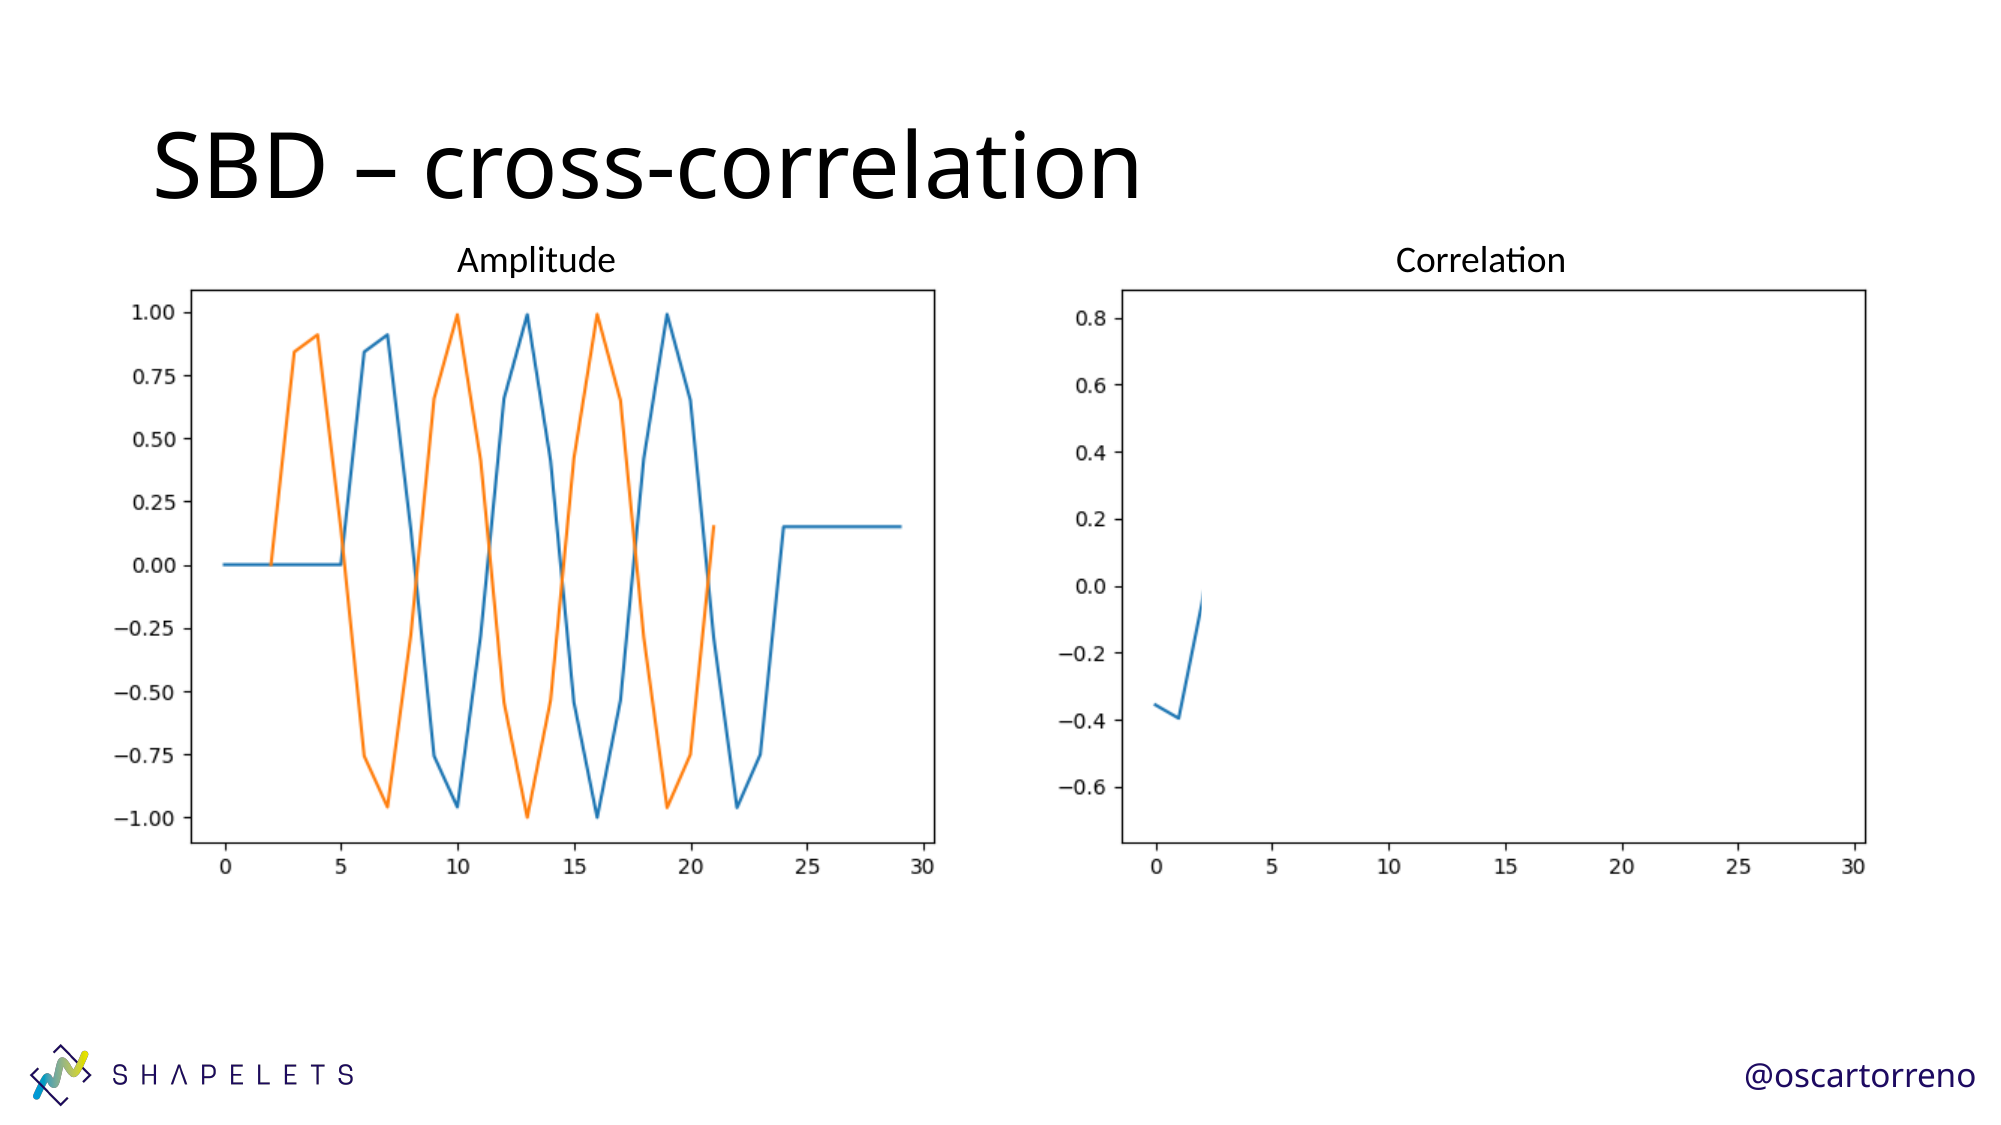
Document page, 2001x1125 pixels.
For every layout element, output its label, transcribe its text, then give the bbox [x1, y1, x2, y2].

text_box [1002, 203, 1961, 922]
picture [5, 1023, 377, 1125]
picture [71, 203, 1002, 922]
title SBD – cross-correlation [137, 59, 1863, 203]
